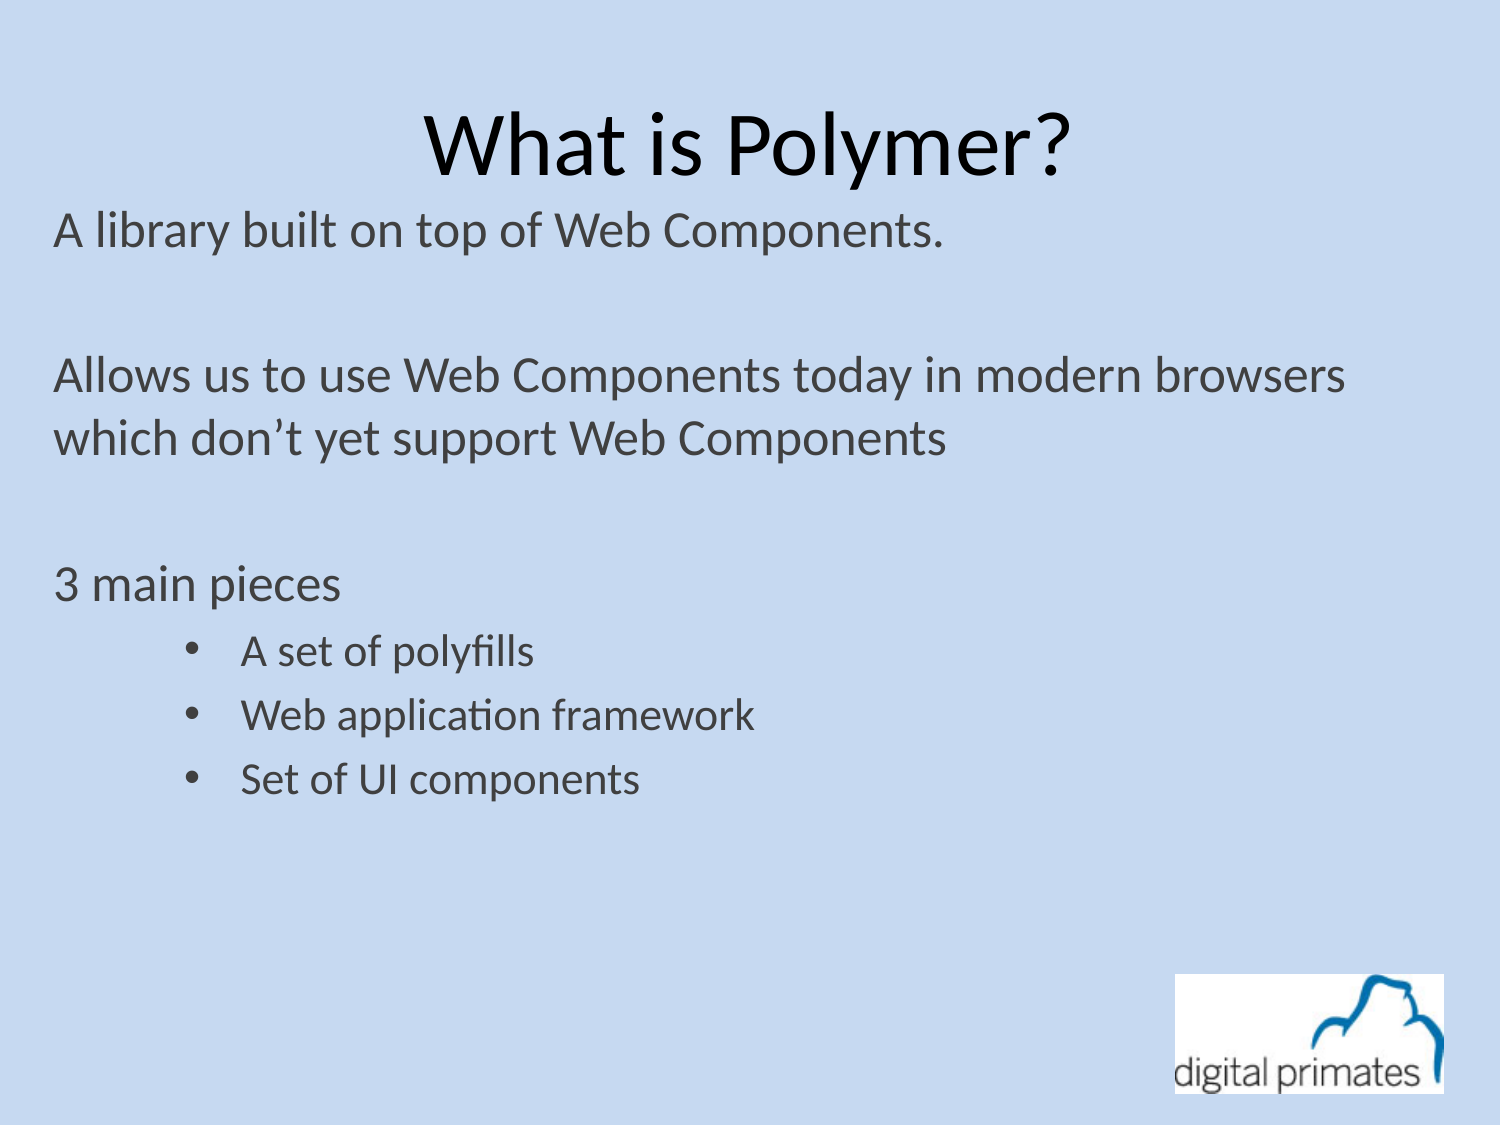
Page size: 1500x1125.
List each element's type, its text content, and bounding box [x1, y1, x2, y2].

picture [1175, 1038, 1444, 1094]
text_box A library built on top of Web Components. Allows us to use Web Components today in modern browsers which don’t yet support Web Components 3 main pieces A set of polyfills Web application framework Set of UI components [38, 187, 1463, 1038]
title What is Polymer? [75, 45, 1425, 187]
